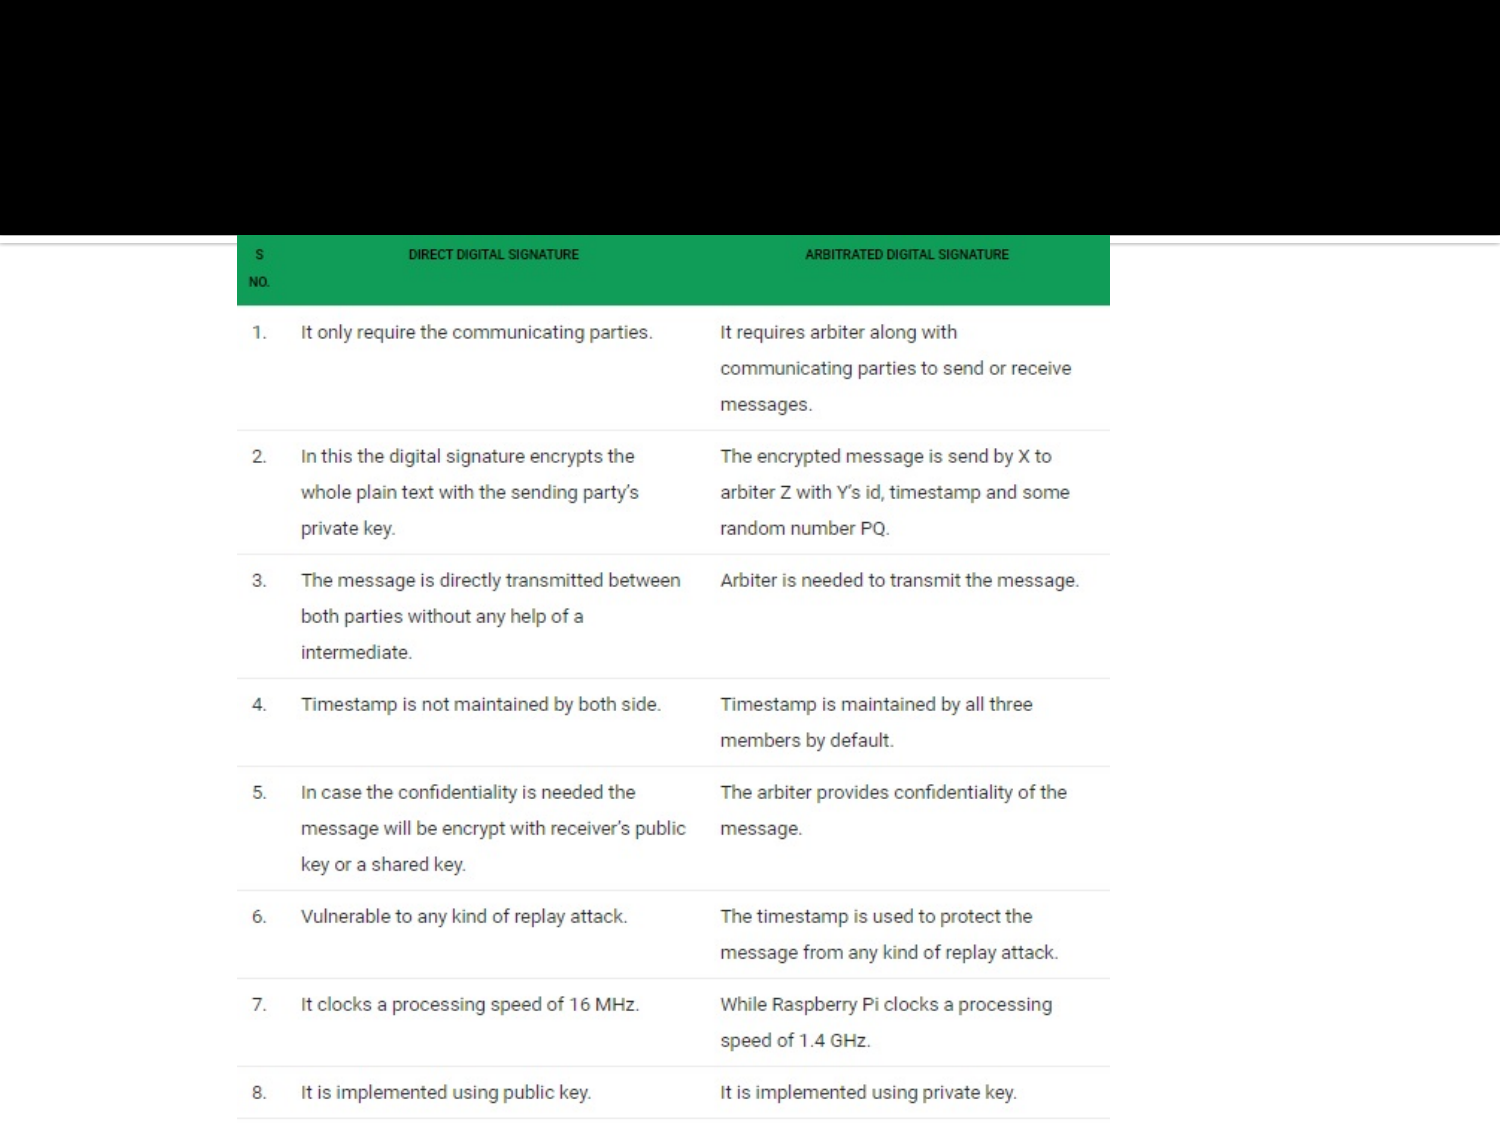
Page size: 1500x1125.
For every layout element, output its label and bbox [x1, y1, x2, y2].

list [237, 235, 1110, 1125]
